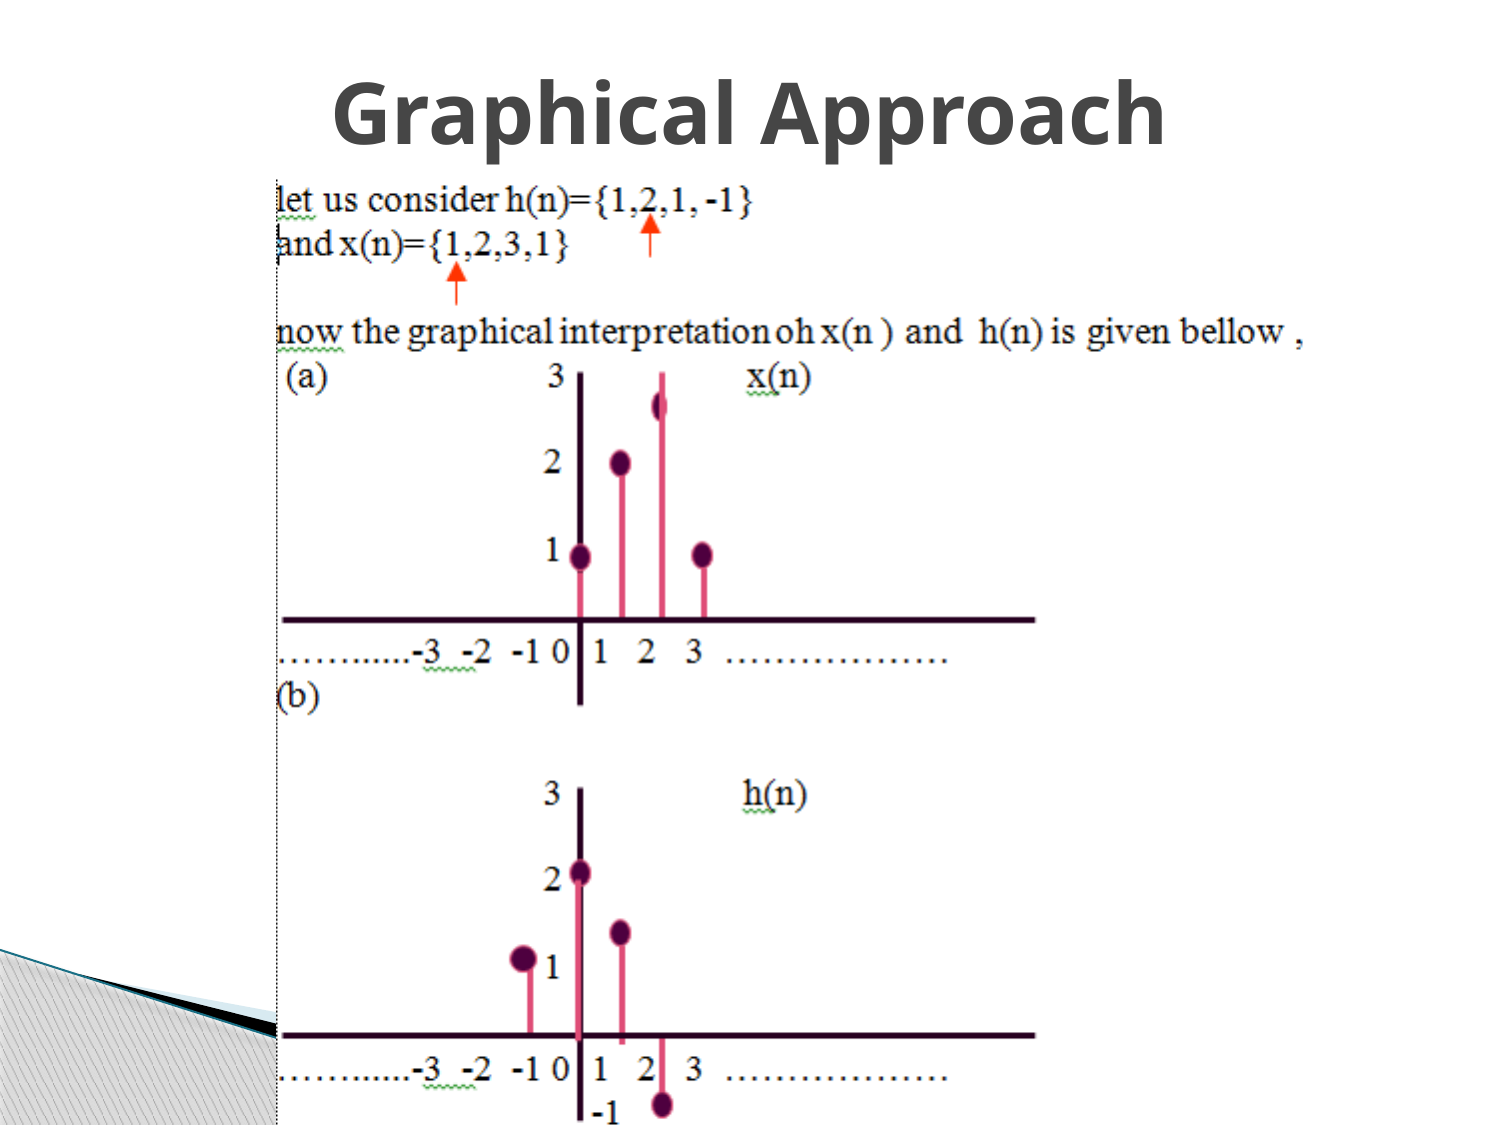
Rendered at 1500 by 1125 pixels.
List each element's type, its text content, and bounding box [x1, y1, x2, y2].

picture [276, 178, 1309, 1125]
title Graphical Approach [75, 45, 1425, 175]
